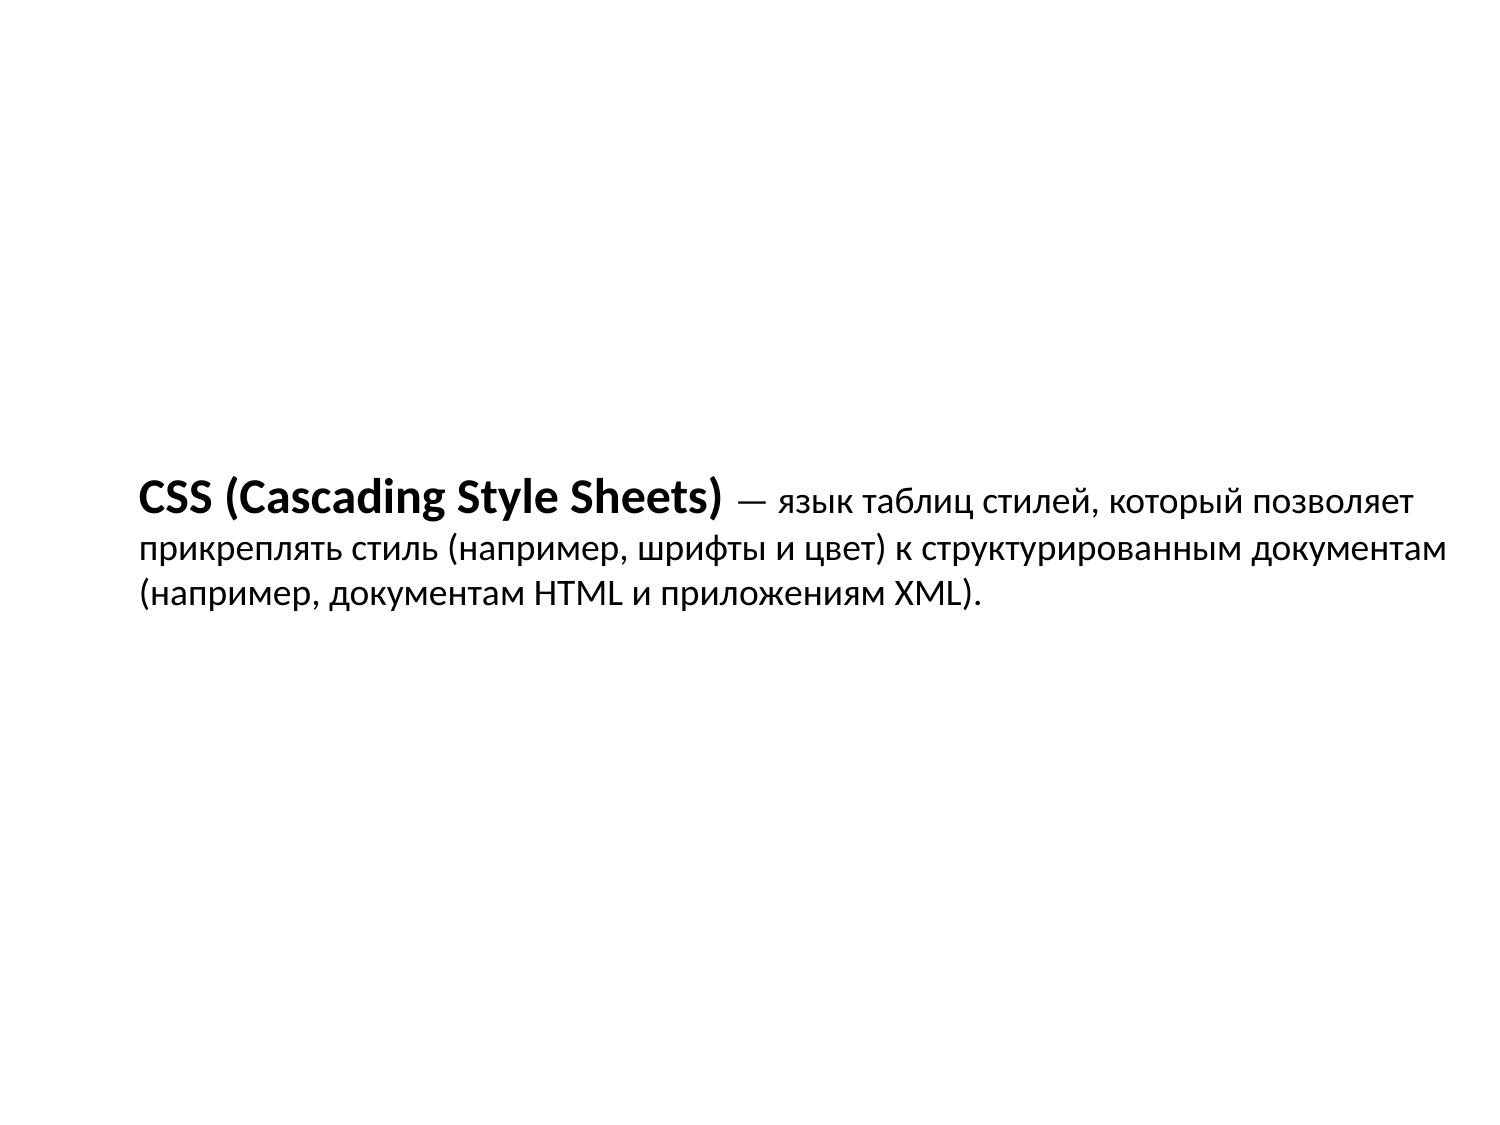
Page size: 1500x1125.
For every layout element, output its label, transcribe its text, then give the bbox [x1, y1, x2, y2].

title CSS (Cascading Style Sheets) — язык таблиц стилей, который позволяет прикреплять стиль (например, шрифты и цвет) к структурированным документам (например, документам HTML и приложениям XML). [123, 444, 1474, 632]
